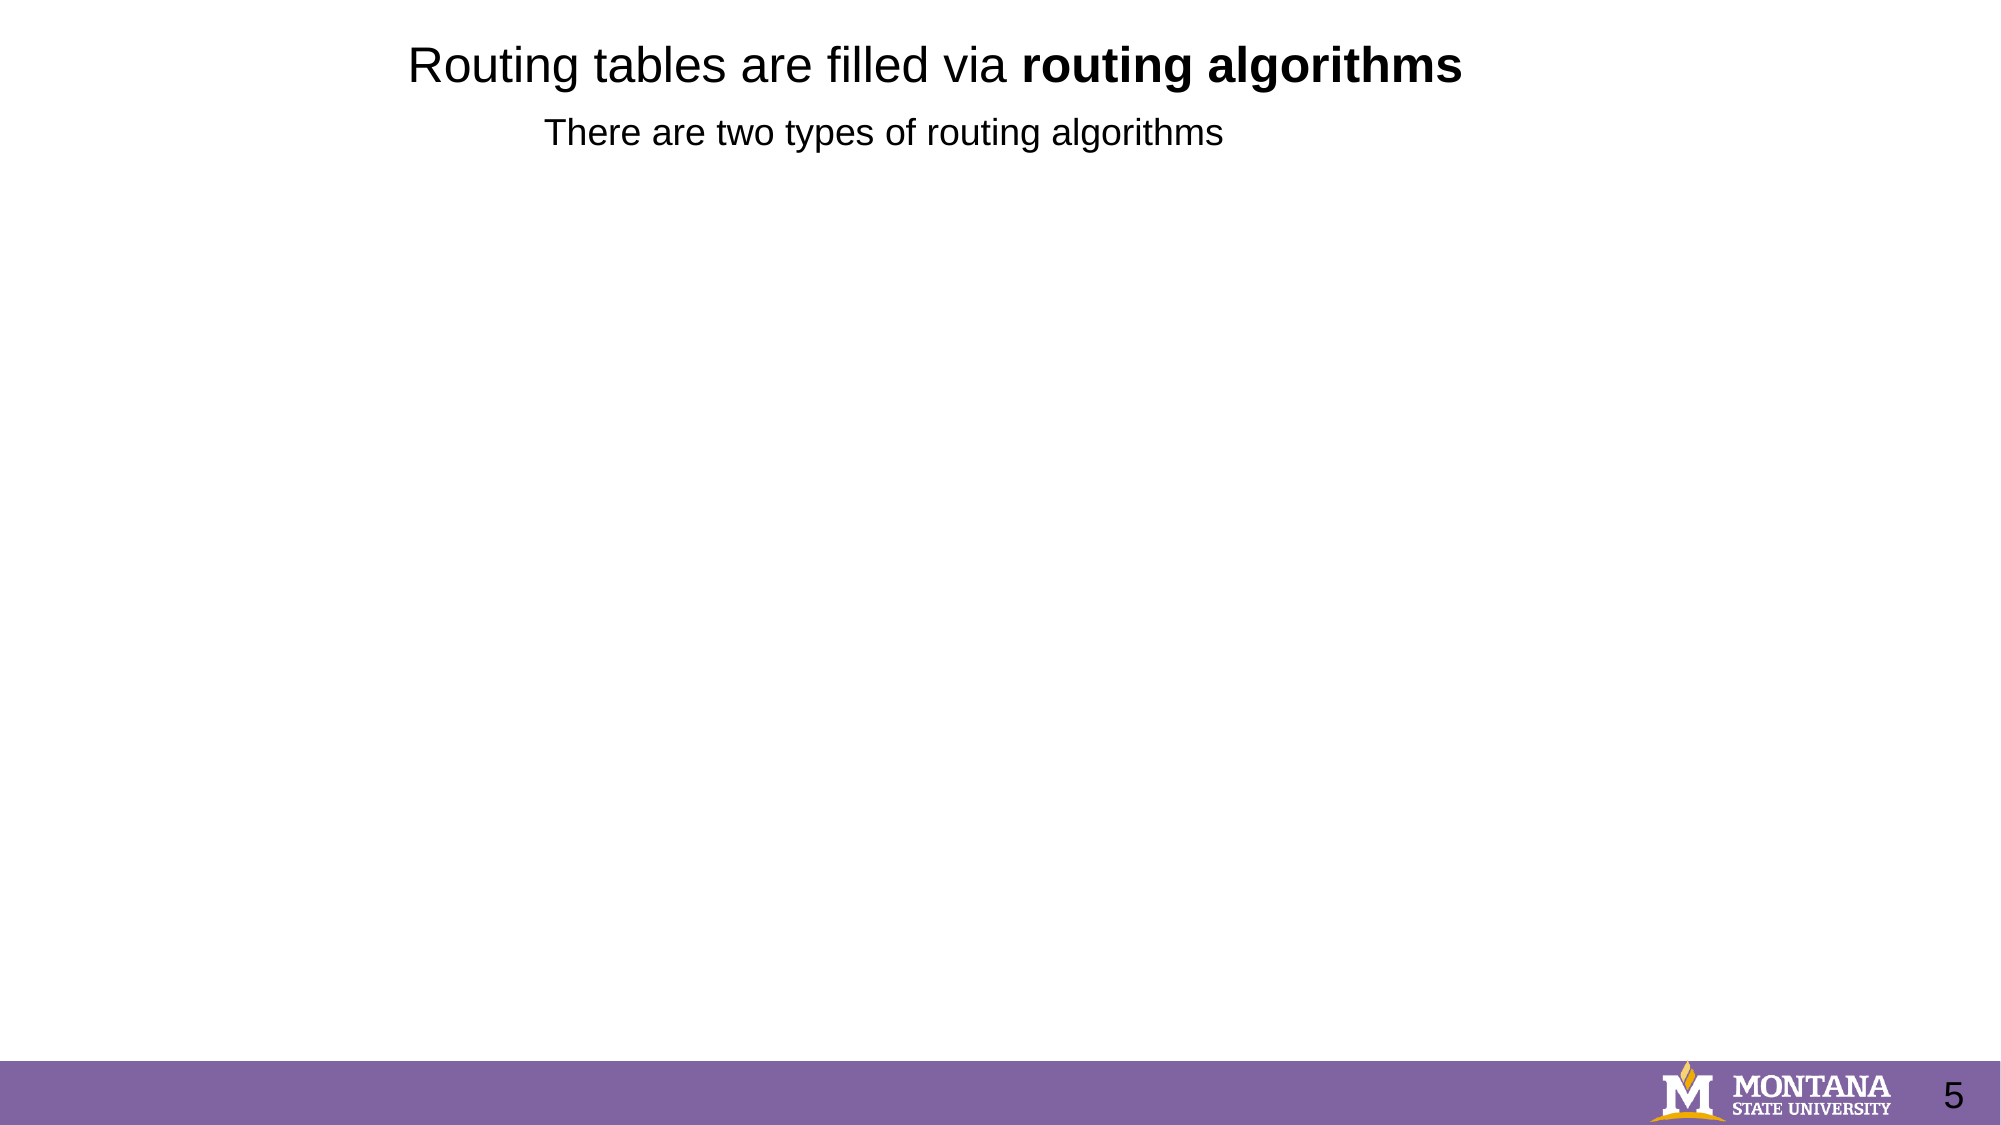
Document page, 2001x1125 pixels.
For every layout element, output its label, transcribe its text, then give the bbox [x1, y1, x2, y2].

slide_number 5 [1937, 1072, 1994, 1125]
text_box There are two types of routing algorithms [528, 100, 1240, 161]
picture [1650, 1060, 1891, 1122]
text_box Routing tables are filled via routing algorithms [392, 24, 1479, 100]
